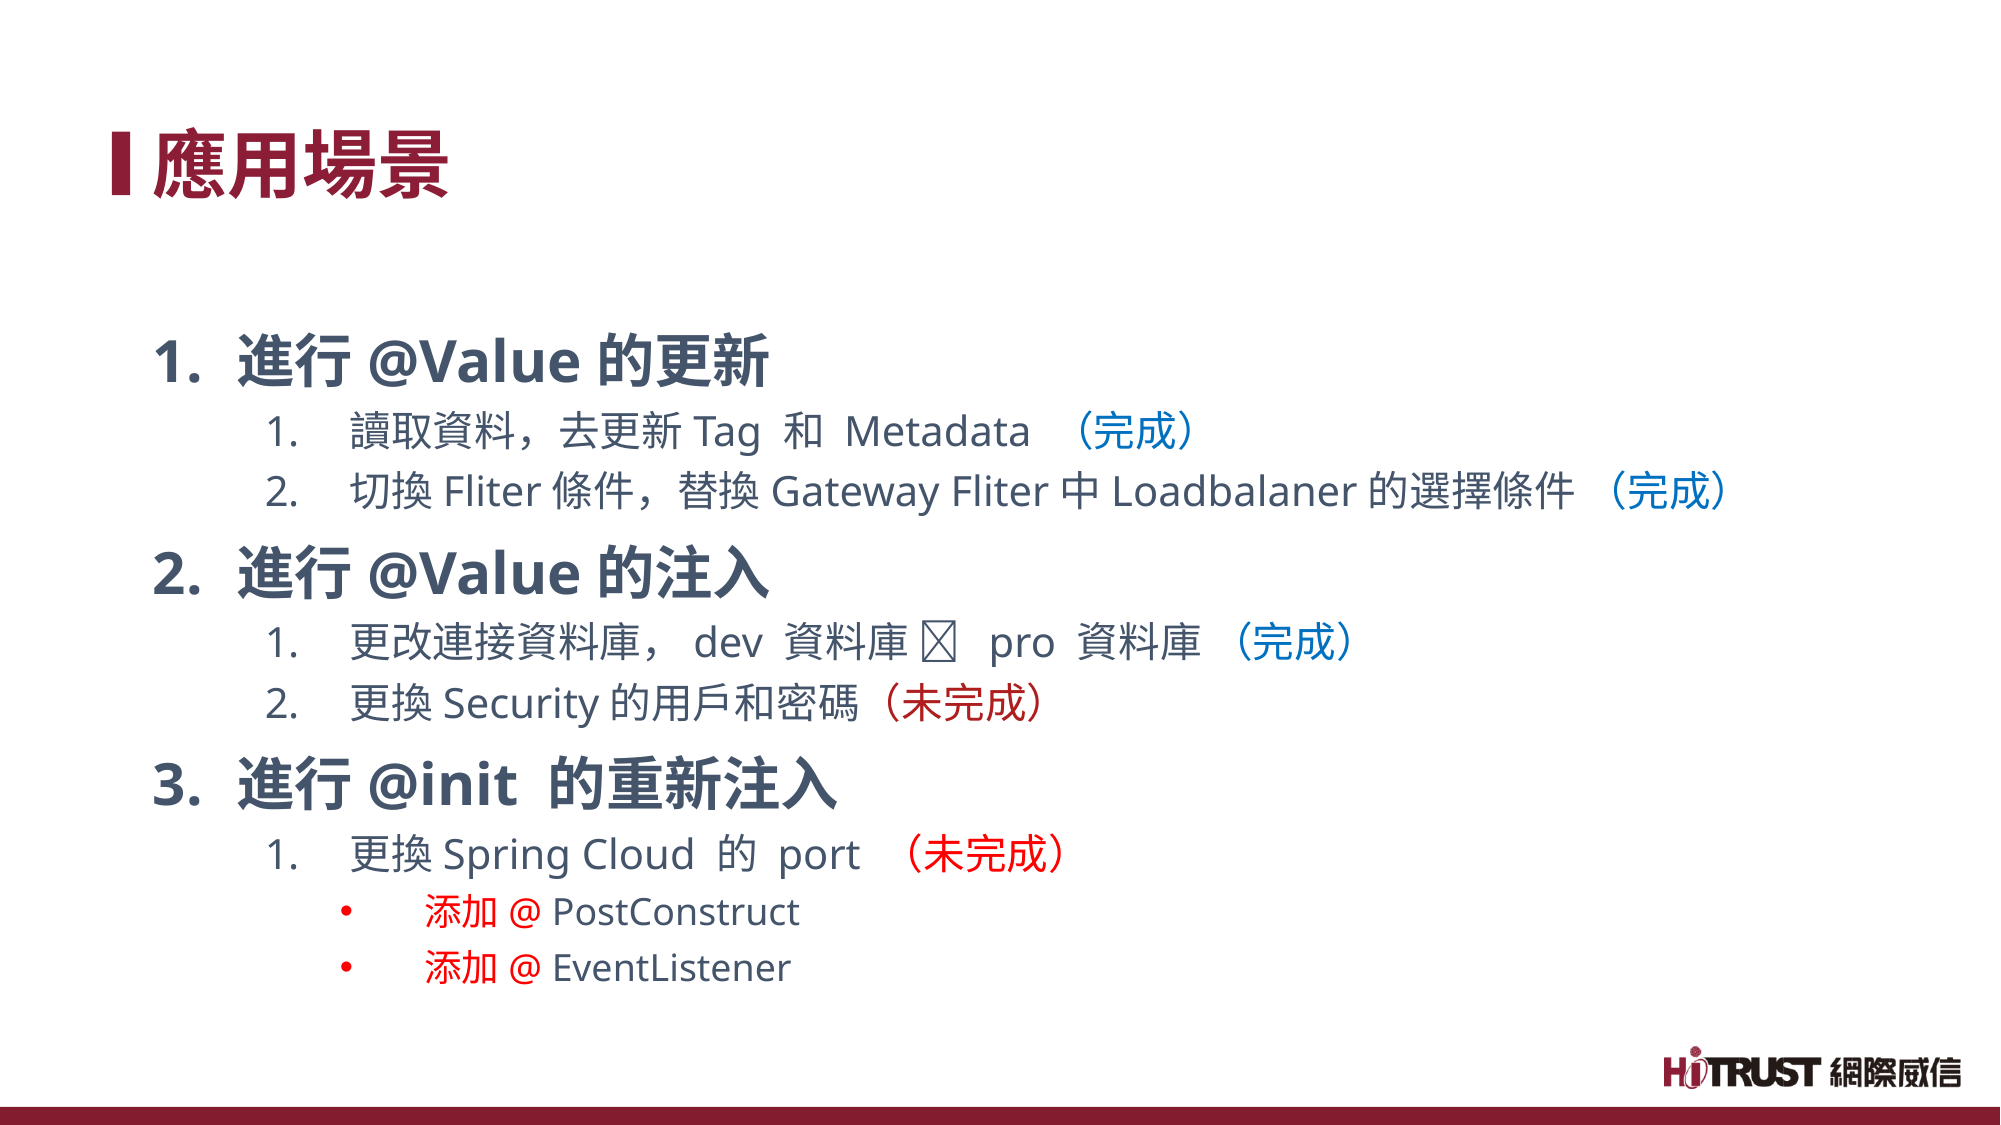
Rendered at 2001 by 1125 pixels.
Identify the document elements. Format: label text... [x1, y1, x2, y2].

picture [1664, 1046, 1961, 1089]
list 進行@Value的更新 讀取資料，去更新Tag 和 Metadata （完成） 切換Fliter條件，替換Gateway Fliter中Loadbalaner的選擇條件 （完成） 進行@Value的注入 更改連接資料庫，dev 資料庫  pro 資料庫 （完成） 更換Security的用戶和密碼（未完成） 進行@init 的重新注入 更換Spring Cloud 的 port （未完成） 添加@ PostConstruct 添加@ EventListener [137, 316, 1863, 1014]
title 應用場景 [137, 59, 1863, 278]
